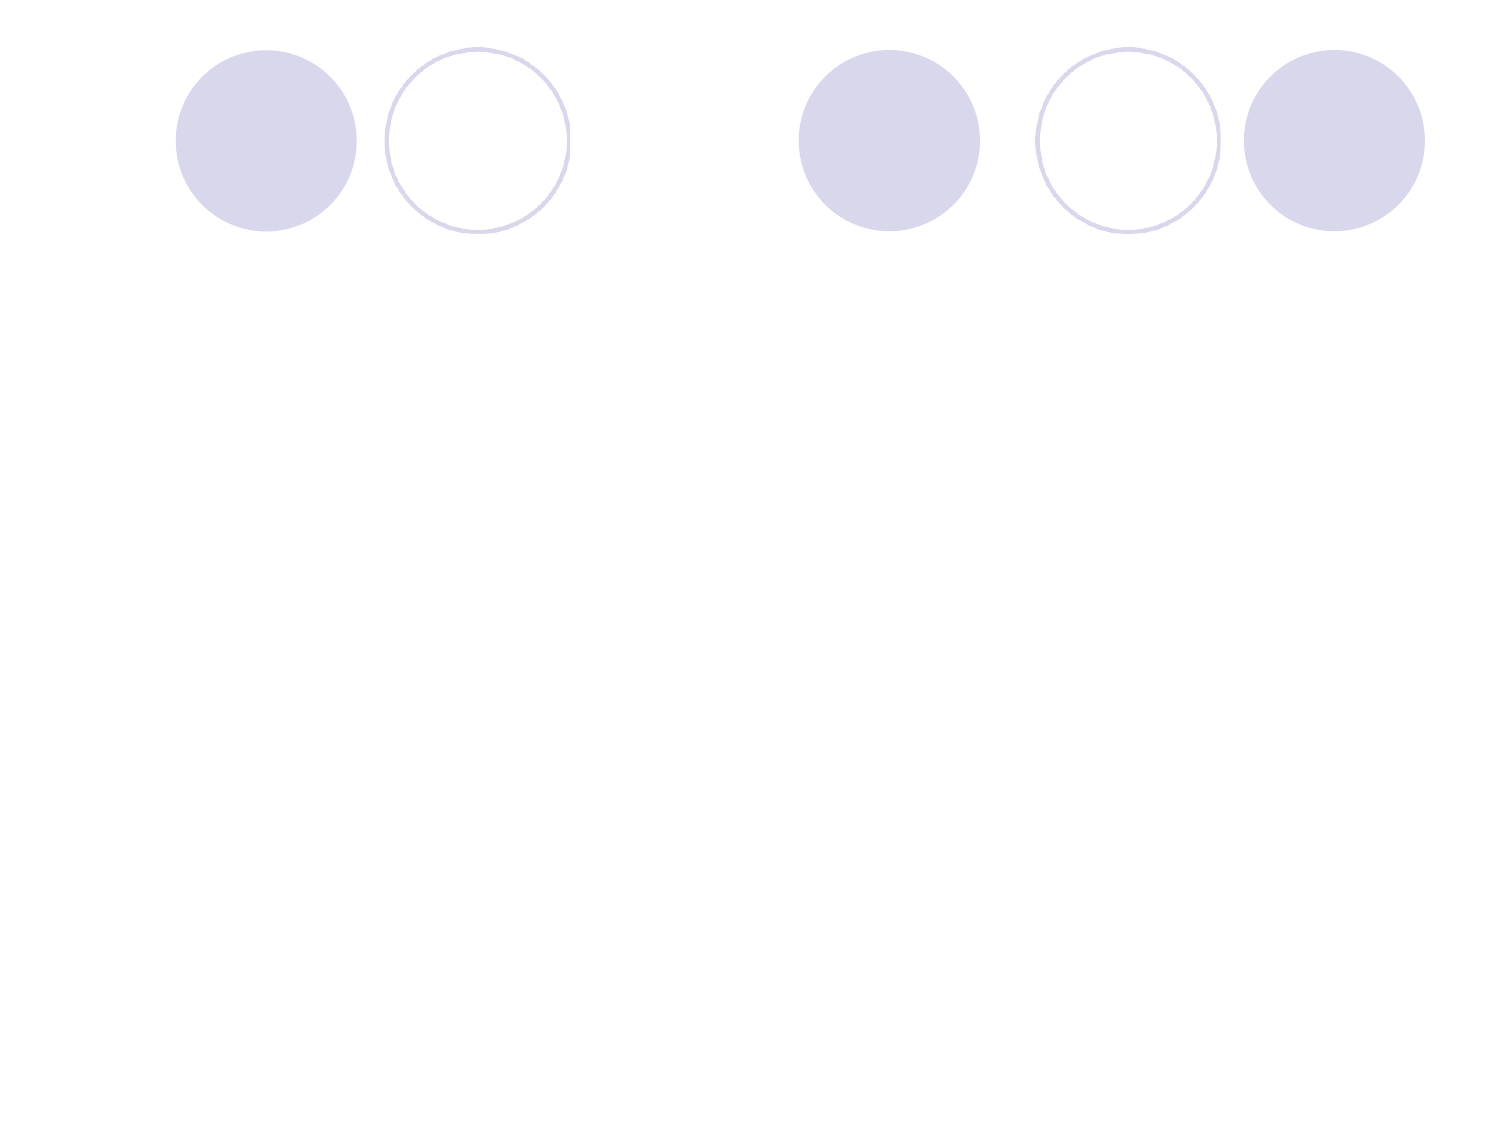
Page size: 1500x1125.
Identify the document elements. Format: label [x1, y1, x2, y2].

picture [384, 47, 571, 234]
picture [1035, 47, 1221, 234]
